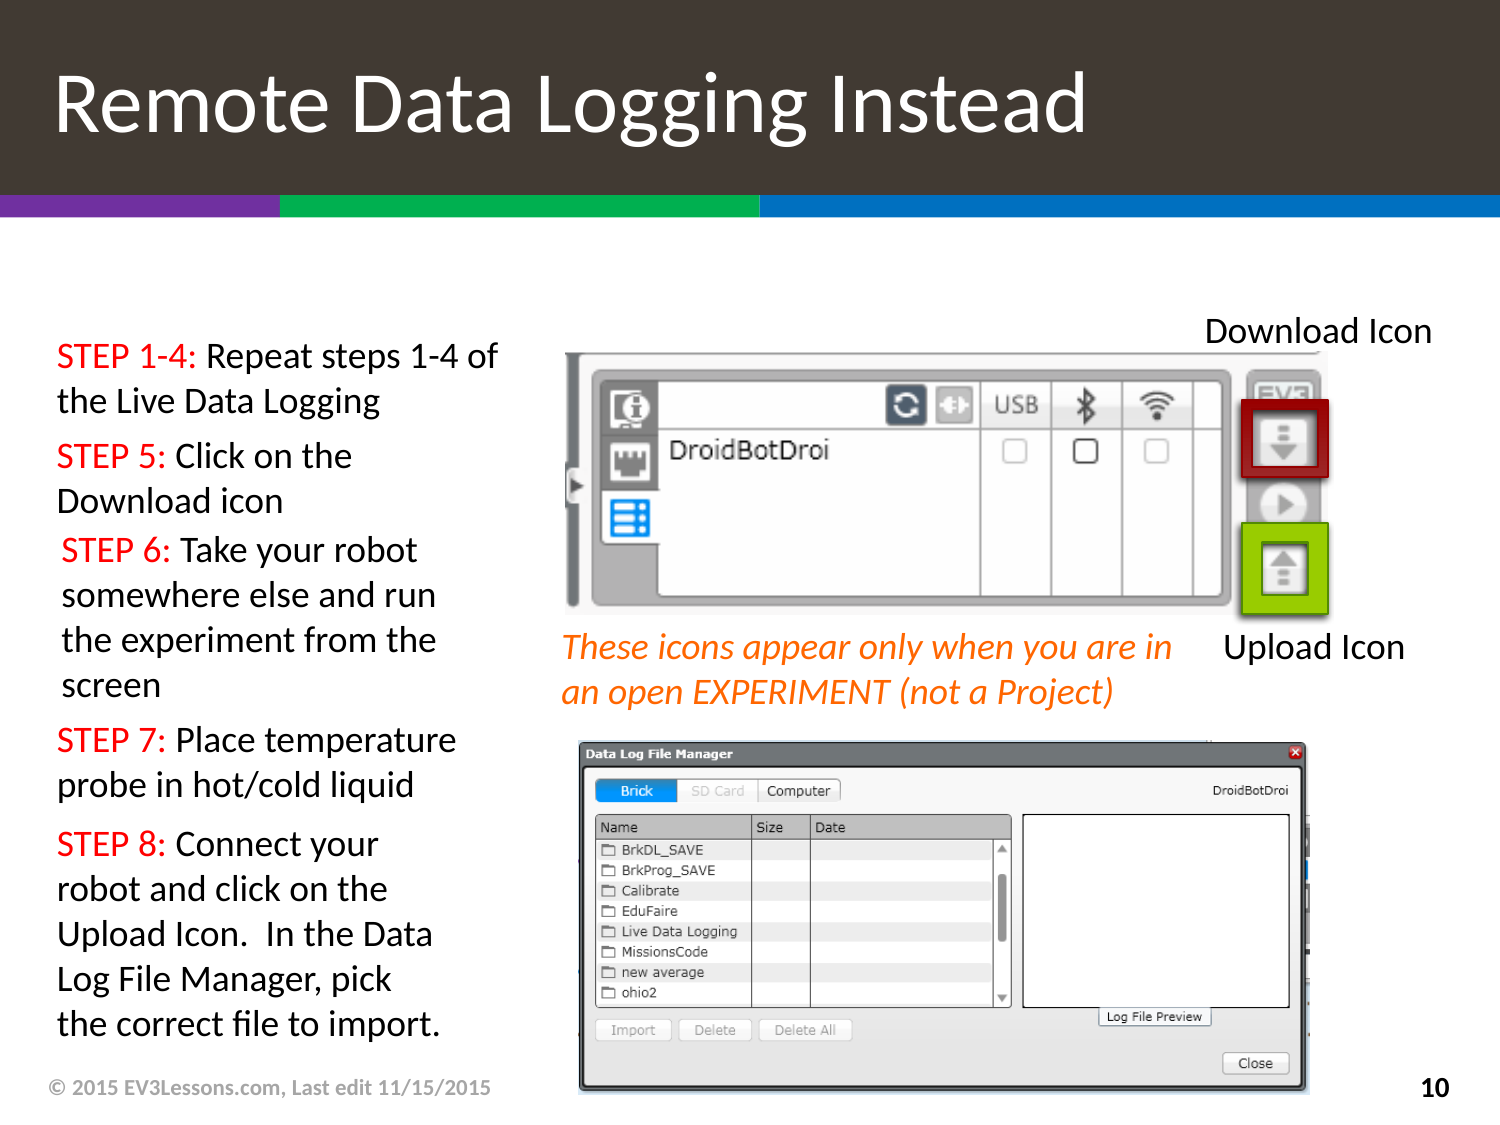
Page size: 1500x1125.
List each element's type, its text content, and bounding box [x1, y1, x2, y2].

footer © 2015 EV3Lessons.com, Last edit 11/15/2015 [32, 1055, 1038, 1116]
text_box Upload Icon [1209, 614, 1467, 675]
picture [577, 740, 1311, 1095]
slide_number 10 [1361, 1056, 1465, 1116]
text_box STEP 7: Place temperature probe in hot/cold liquid [42, 707, 517, 813]
text_box STEP 8: Connect your robot and click on the Upload Icon. In the Data Log File Manager, pick the correct file to import. [42, 811, 466, 1052]
text_box STEP 6: Take your robot somewhere else and run the experiment from the screen [46, 574, 470, 707]
picture [564, 351, 1329, 615]
text_box Download Icon [1190, 298, 1472, 359]
text_box STEP 1-4: Repeat steps 1-4 of the Live Data Logging [42, 323, 517, 474]
title Remote Data Logging Instead [0, 0, 1500, 195]
text_box STEP 5: Click on the Download icon [41, 424, 516, 574]
text_box These icons appear only when you are in an open EXPERIMENT (not a Project) [546, 614, 1209, 720]
